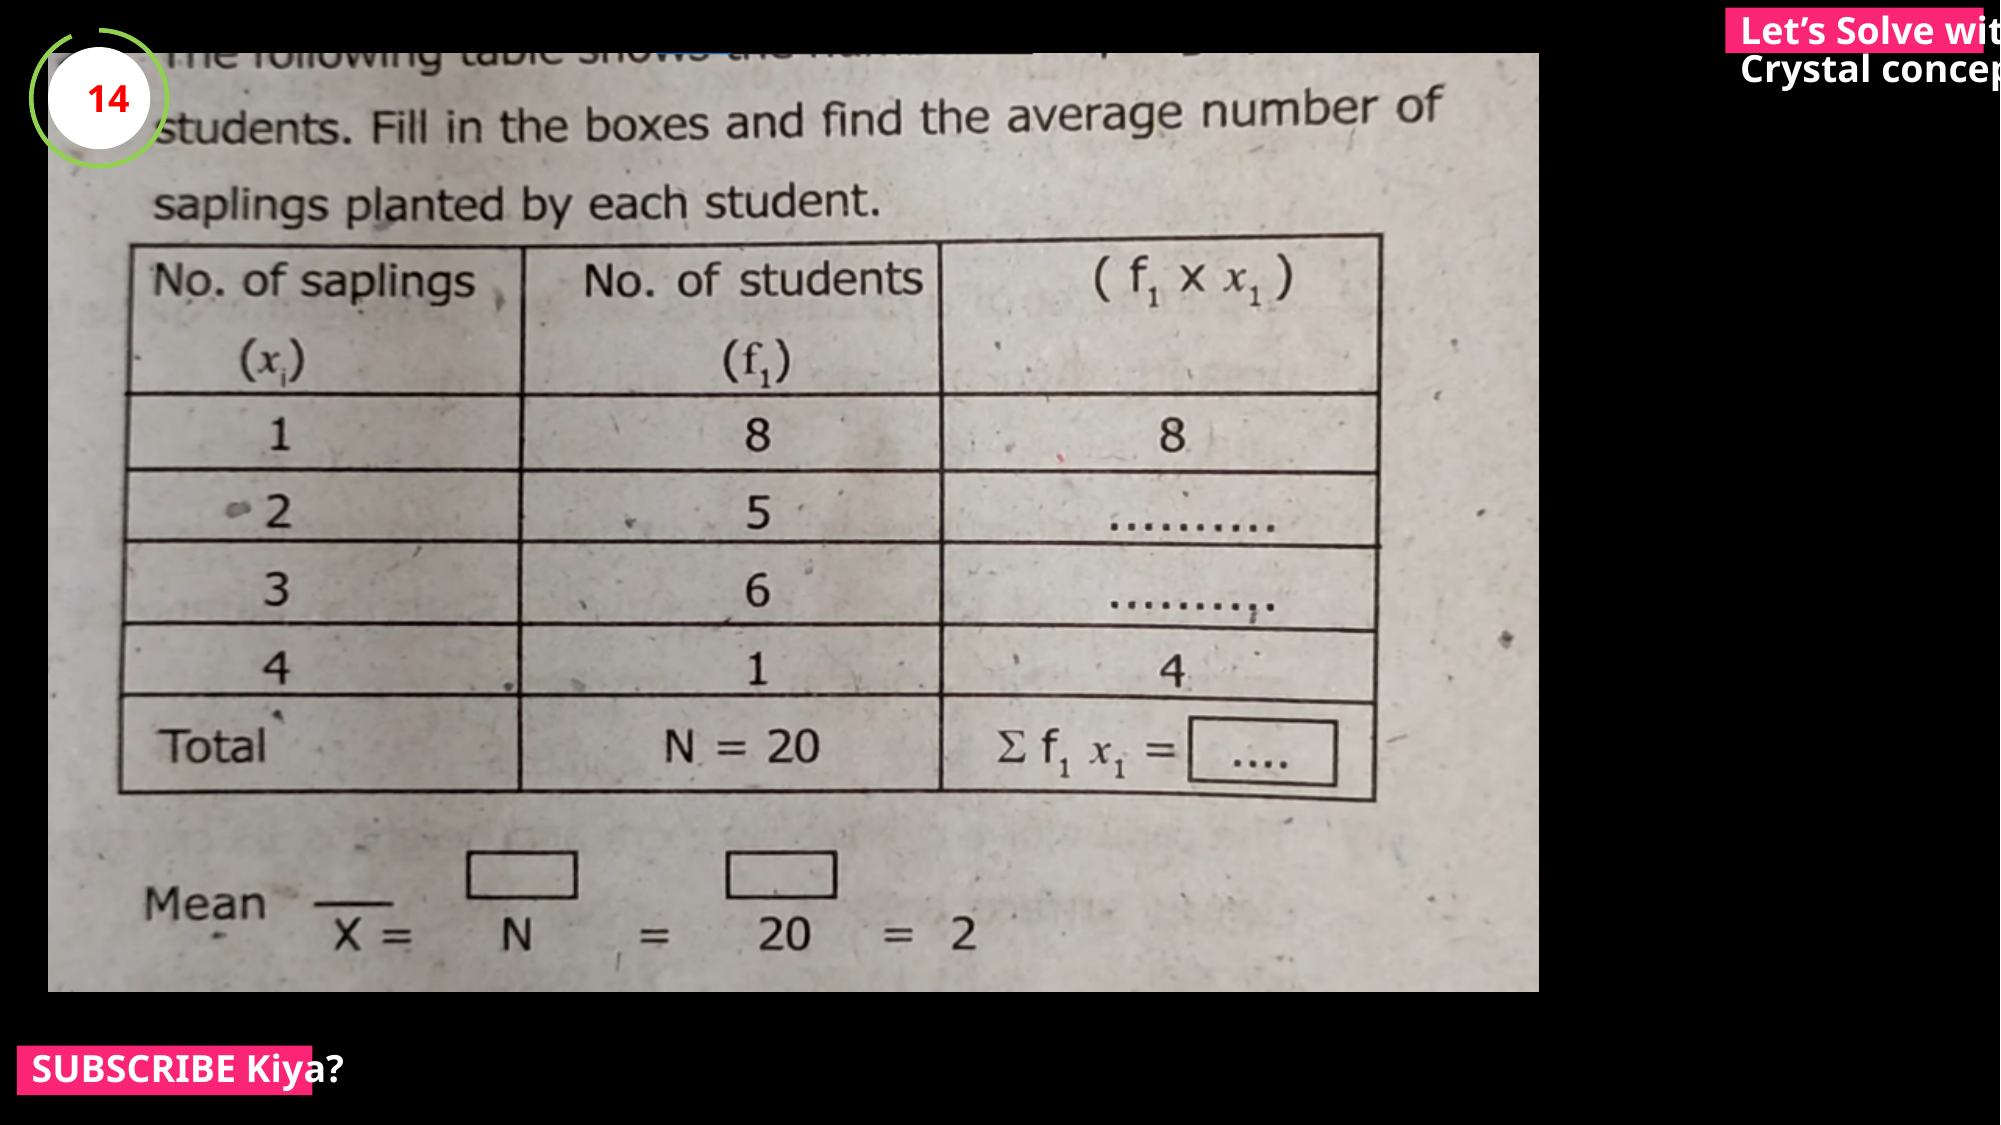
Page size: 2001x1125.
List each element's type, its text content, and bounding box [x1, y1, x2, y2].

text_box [16, 1037, 432, 1098]
text_box [30, 35, 80, 144]
text_box [79, 46, 99, 53]
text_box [1725, 0, 2000, 61]
text_box Crystal concept [1725, 61, 2000, 98]
text_box [99, 29, 151, 53]
picture [48, 53, 1539, 992]
